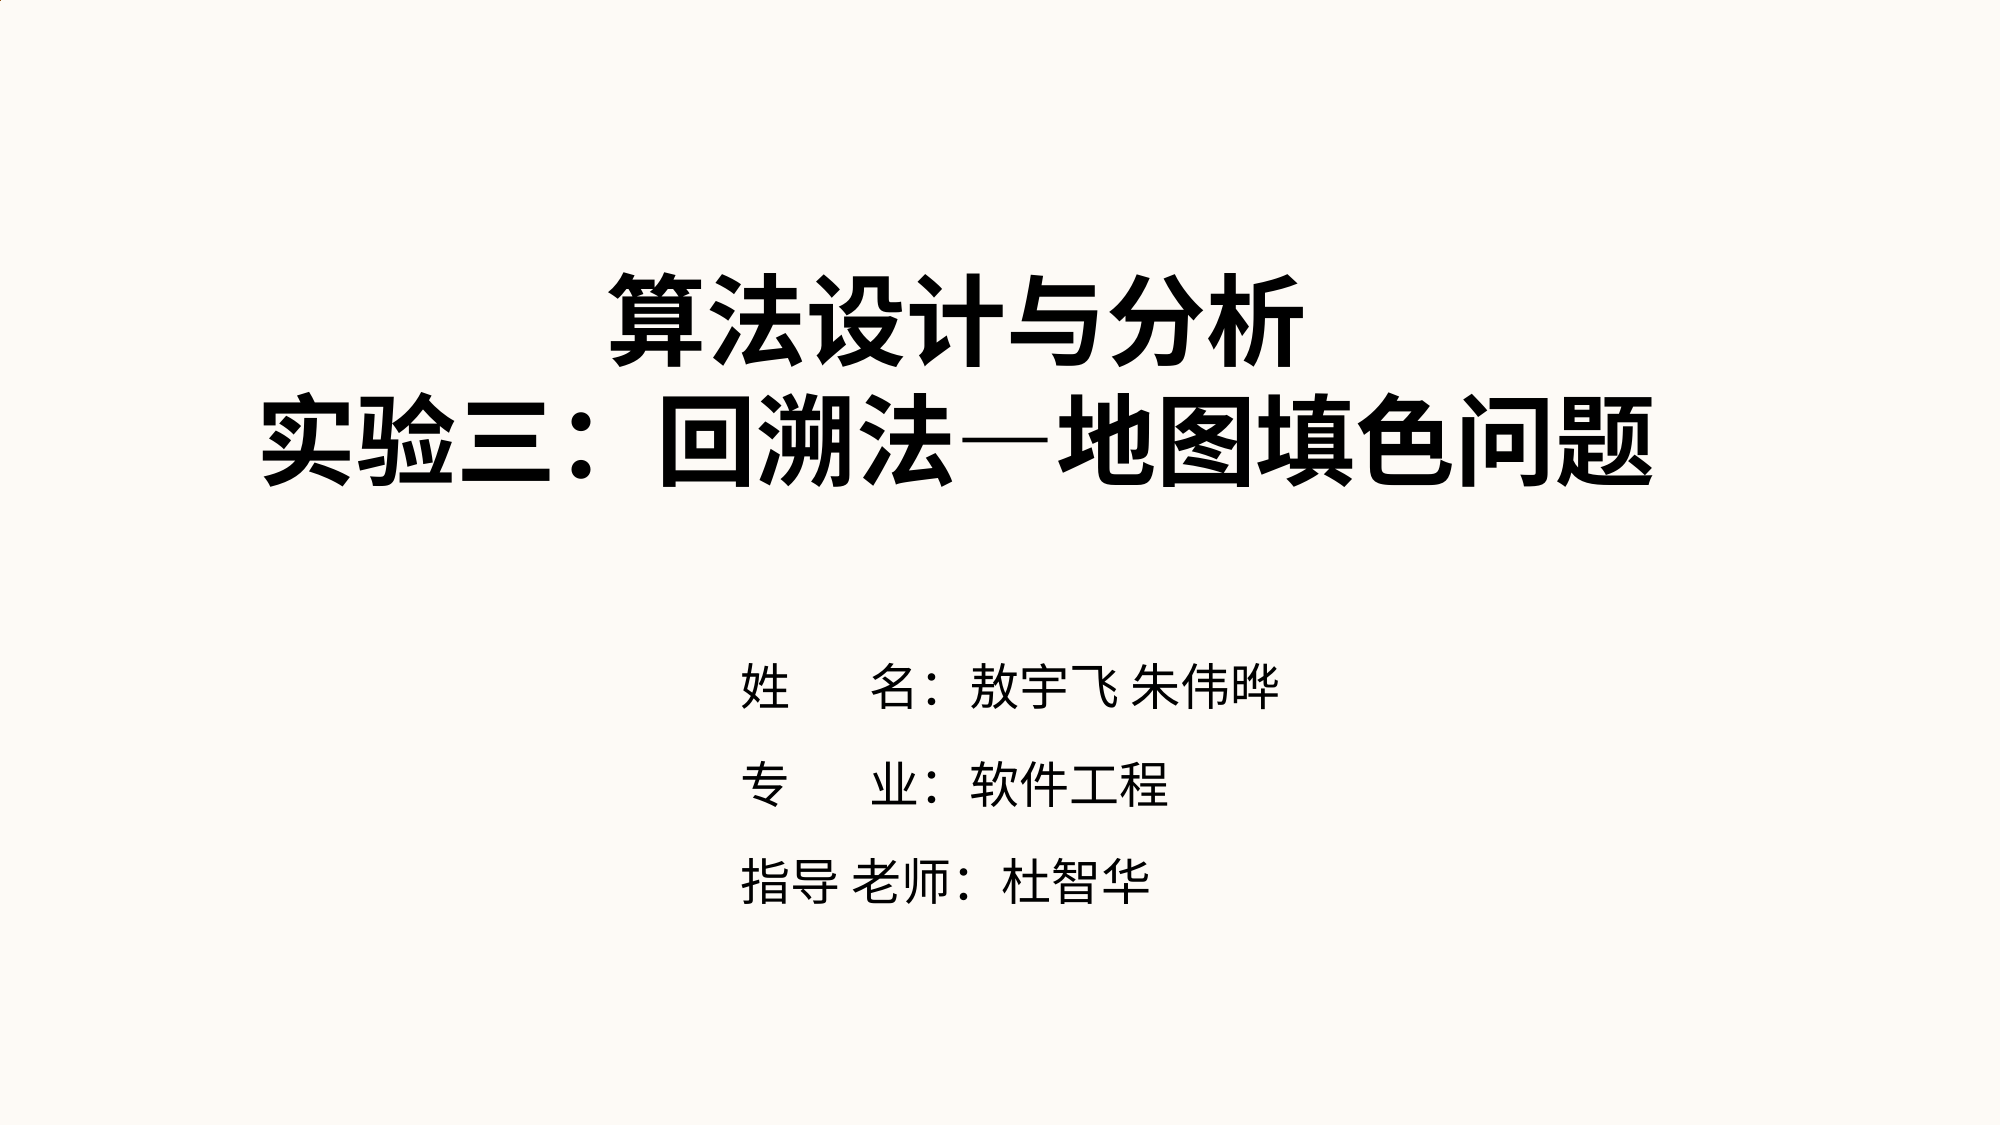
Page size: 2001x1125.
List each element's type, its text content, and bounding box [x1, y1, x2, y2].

text_box 姓 名：敖宇飞 朱伟晔 专 业：软件工程 指导 老师：杜智华 [725, 648, 1425, 927]
text_box 算法设计与分析 实验三：回溯法—地图填色问题 [241, 251, 1672, 506]
